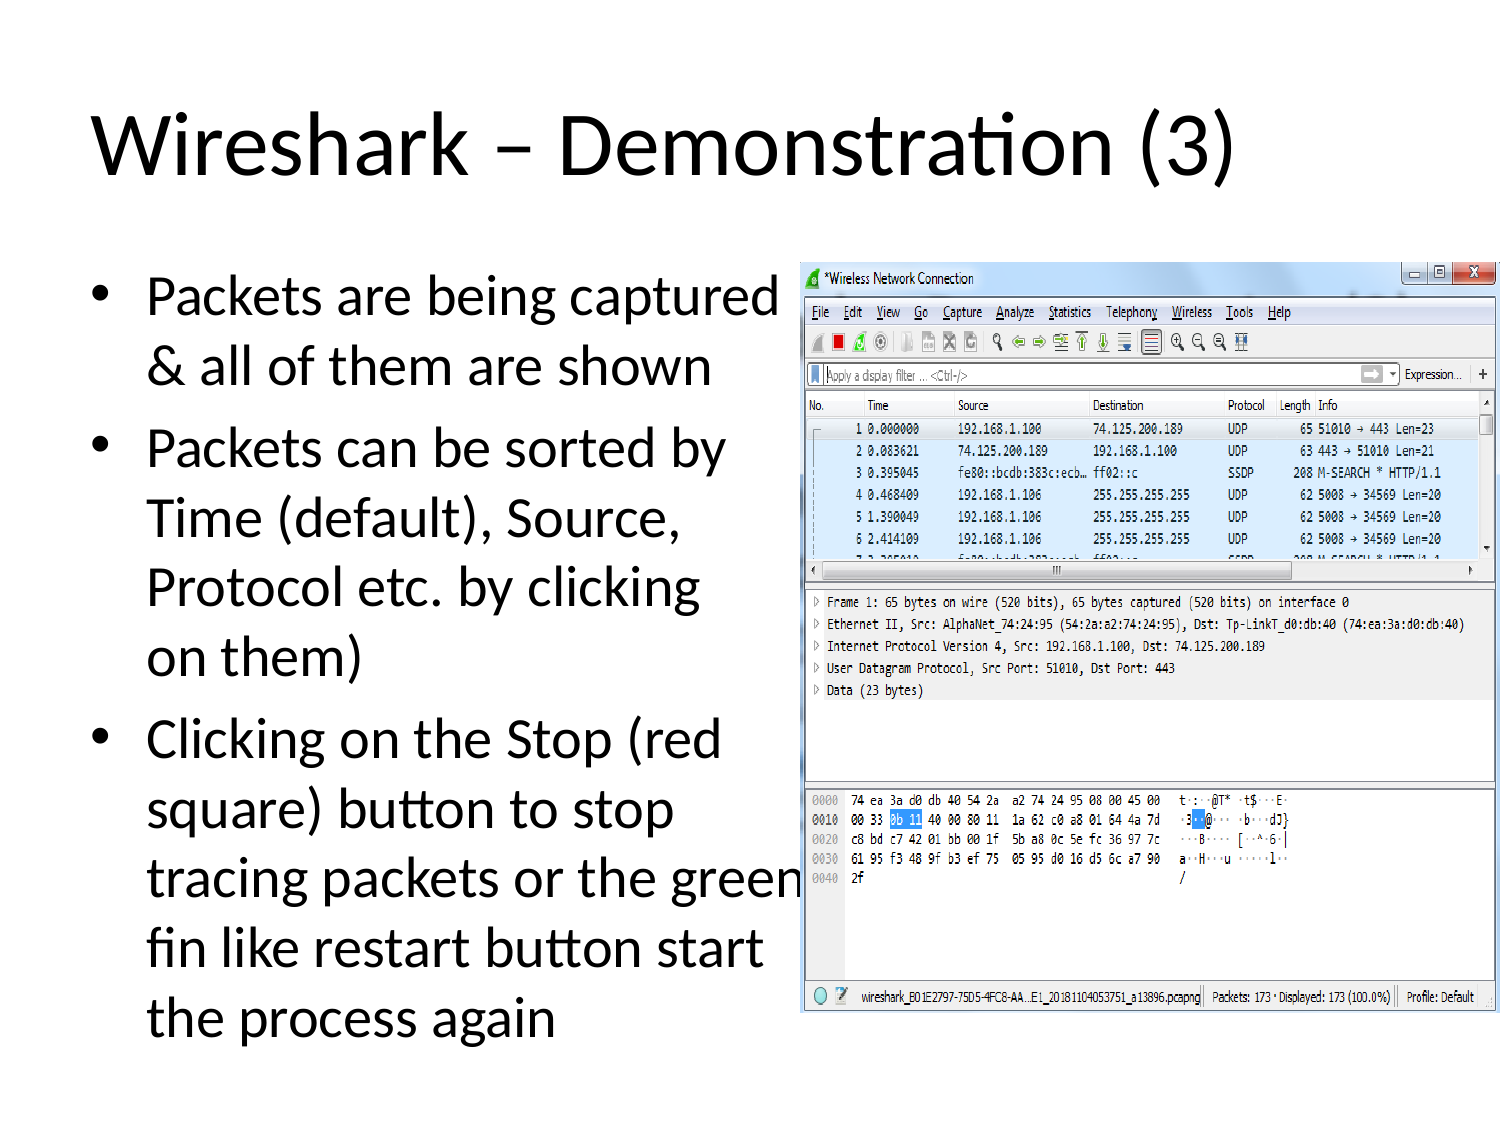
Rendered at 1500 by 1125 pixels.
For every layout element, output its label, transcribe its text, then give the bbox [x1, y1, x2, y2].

title Wireshark – Demonstration (3) [75, 45, 1425, 233]
picture [799, 262, 1500, 1013]
list Packets are being captured & all of them are shown Packets can be sorted by Time (default), Source, Protocol etc. by clicking on them) Clicking on the Stop (red square) button to stop tracing packets or the green fin like restart button start the process again [75, 249, 1425, 1075]
